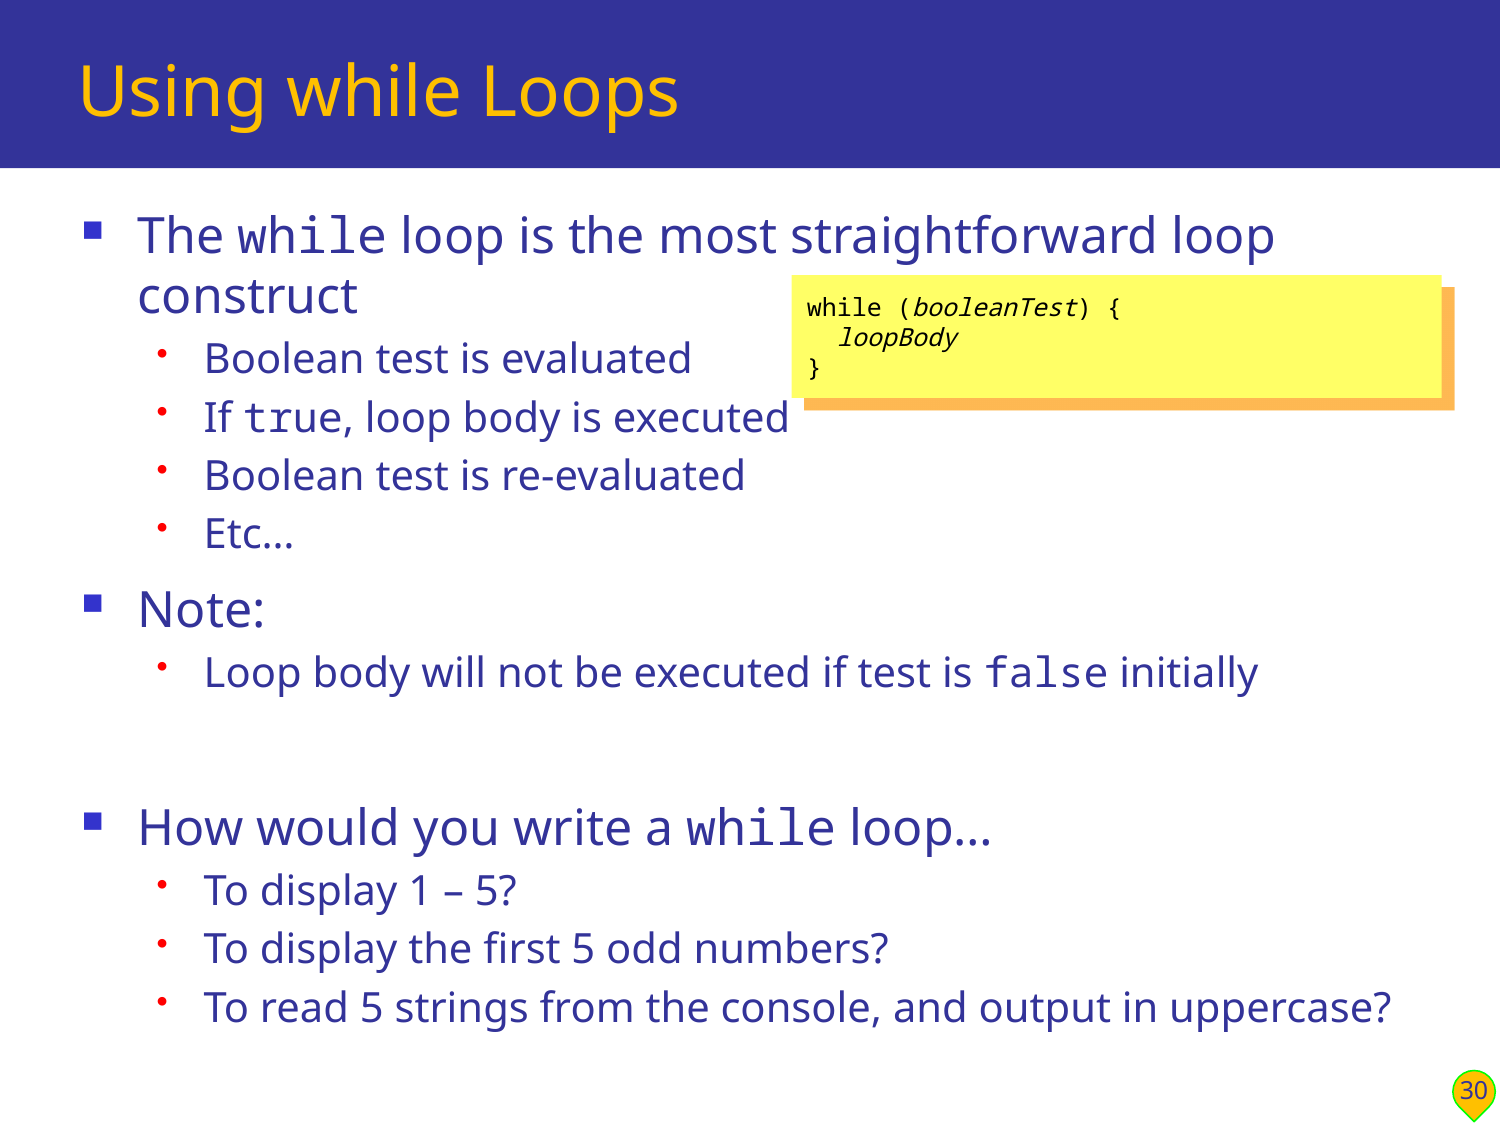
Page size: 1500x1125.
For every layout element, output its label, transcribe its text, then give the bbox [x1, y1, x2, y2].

title Using while Loops [61, 24, 1465, 139]
list The while loop is the most straightforward loop construct Boolean test is evaluated If true, loop body is executed Boolean test is re-evaluated Etc… Note: Loop body will not be executed if test is false initially How would you write a while loop… To display 1 – 5? To display the first 5 odd numbers? To read 5 strings from the console, and output in uppercase? [66, 196, 1460, 1007]
footer 30 [1431, 1040, 1500, 1117]
text_box while (booleanTest) { loopBody } [791, 275, 1442, 398]
